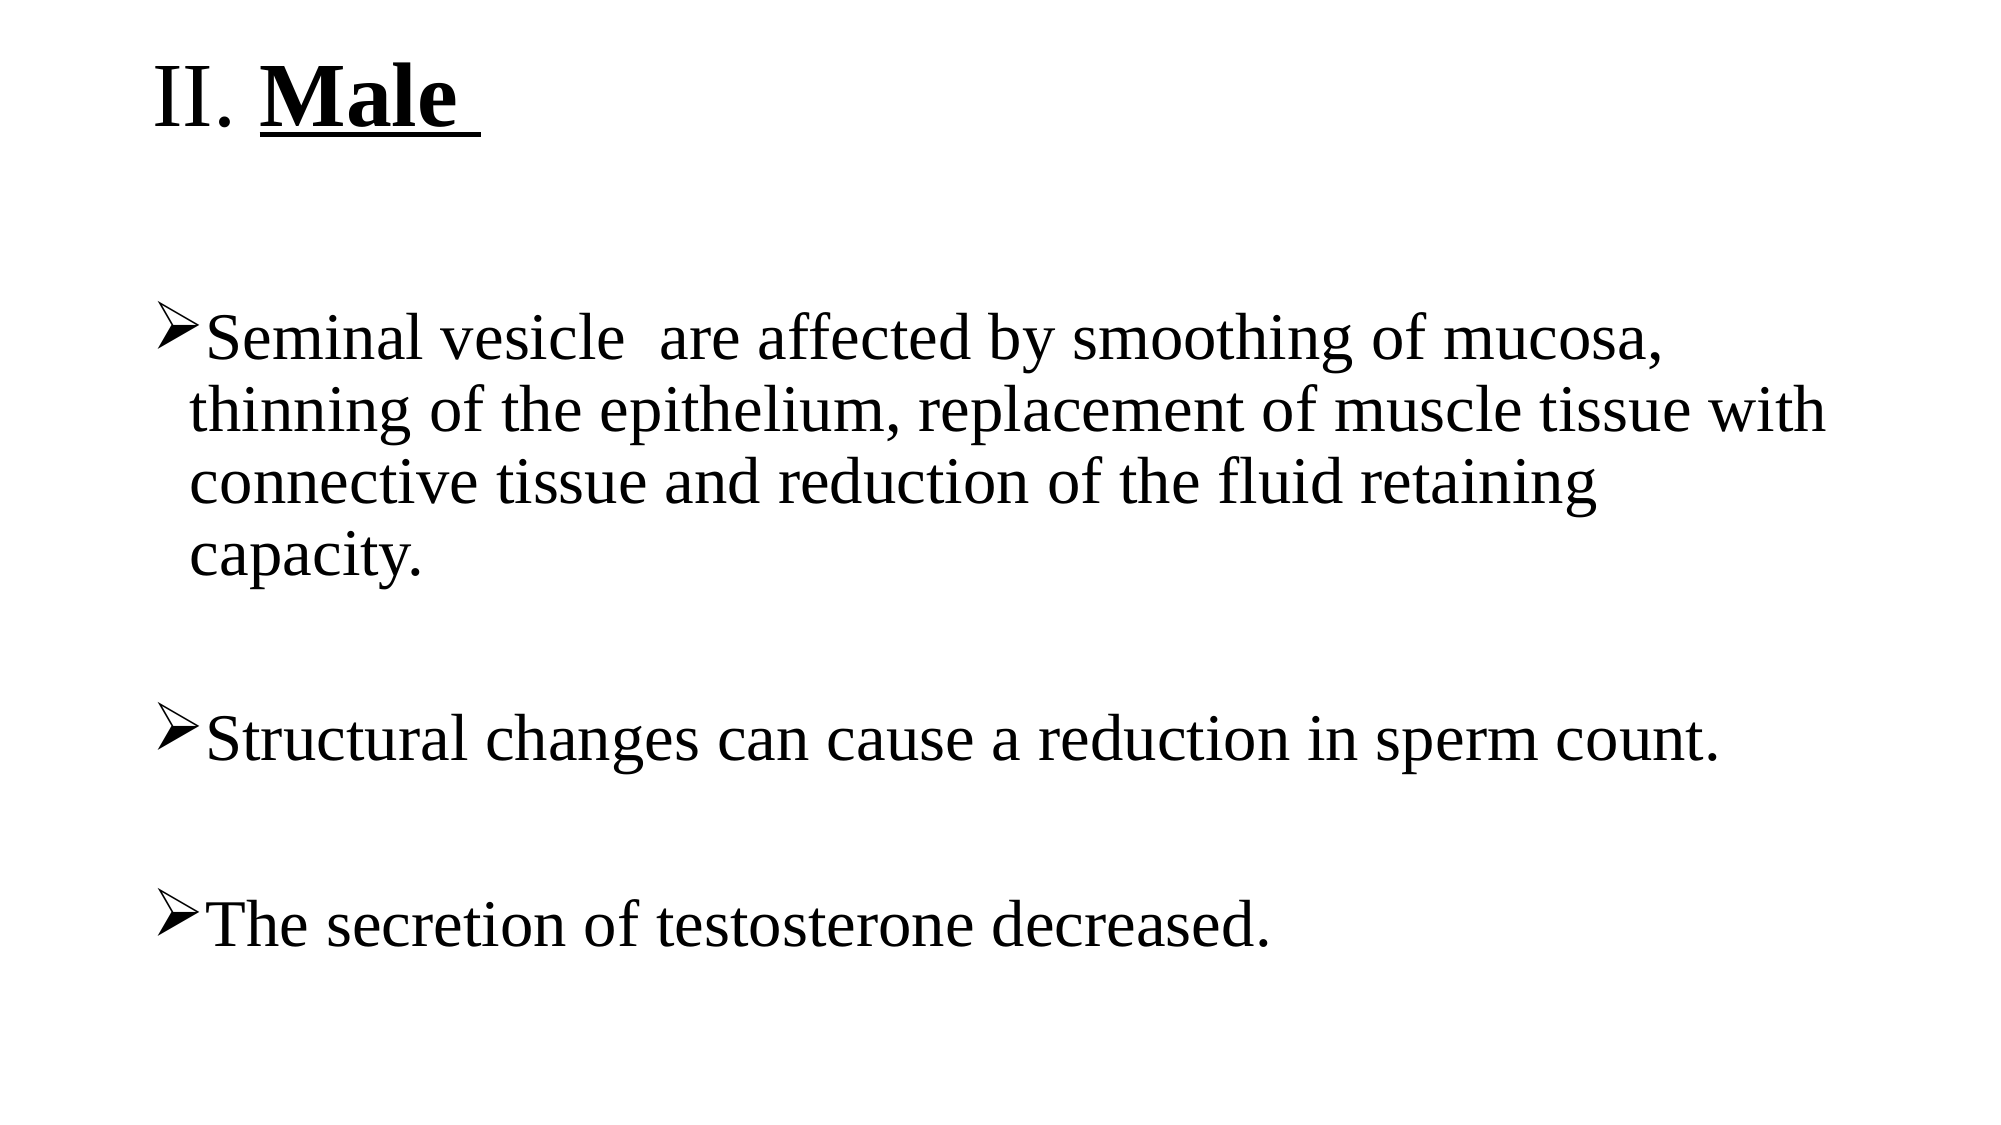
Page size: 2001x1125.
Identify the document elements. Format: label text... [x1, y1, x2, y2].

list Seminal vesicle are affected by smoothing of mucosa, thinning of the epithelium, replacement of muscle tissue with connective tissue and reduction of the fluid retaining capacity. Structural changes can cause a reduction in sperm count. The secretion of testosterone decreased. [137, 193, 1863, 1011]
title II. Male [137, 17, 1863, 177]
